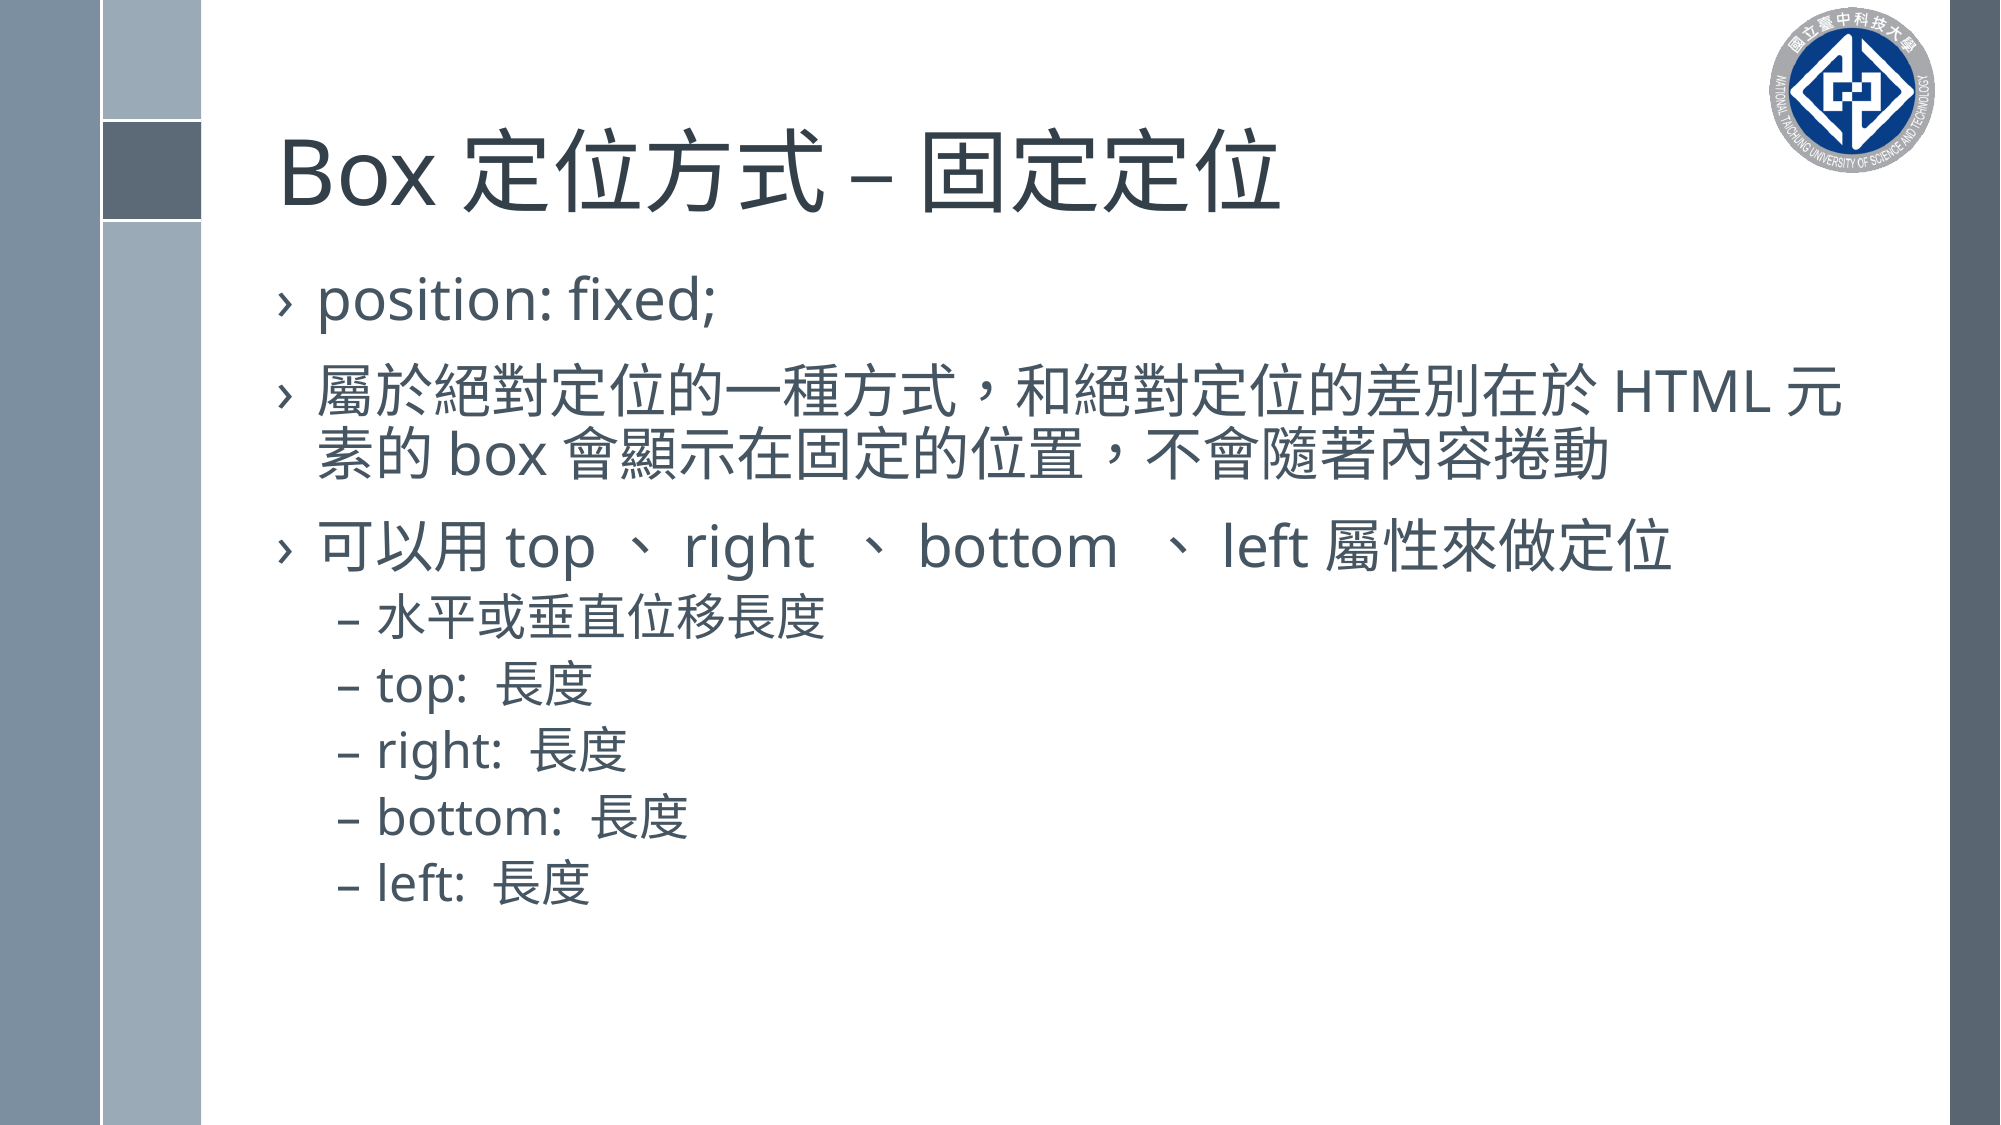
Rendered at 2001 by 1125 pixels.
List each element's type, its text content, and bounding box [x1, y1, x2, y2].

picture [1769, 7, 1935, 173]
title Box定位方式 – 固定定位 [261, 29, 1867, 233]
list position: fixed; 屬於絕對定位的一種方式，和絕對定位的差別在於HTML元素的box會顯示在固定的位置，不會隨著內容捲動 可以用top、right 、bottom 、left屬性來做定位 水平或垂直位移長度 top: 長度 right: 長度 bottom: 長度 left: 長度 [261, 262, 1867, 1013]
